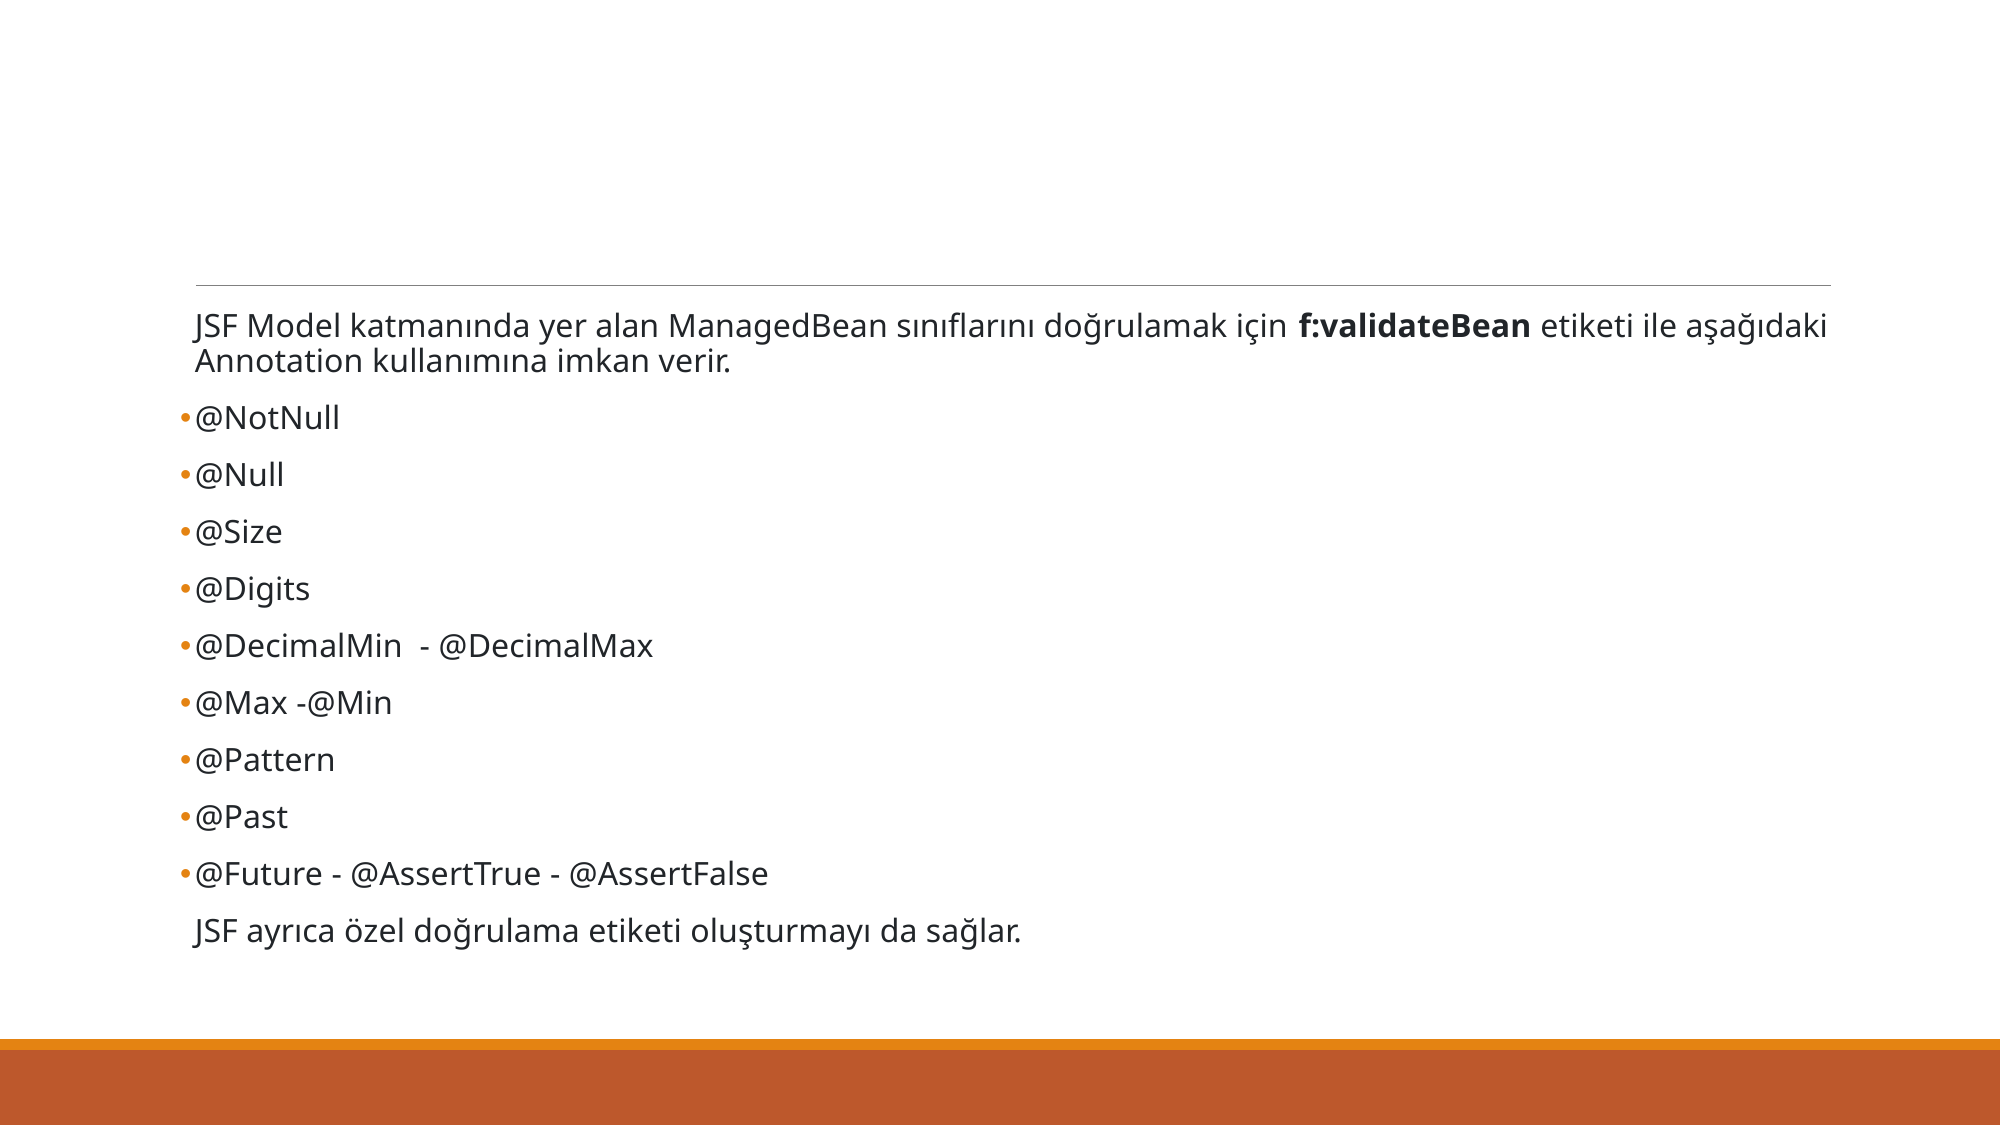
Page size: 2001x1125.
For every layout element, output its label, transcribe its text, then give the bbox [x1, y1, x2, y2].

list JSF Model katmanında yer alan ManagedBean sınıflarını doğrulamak için f:validateBean etiketi ile aşağıdaki Annotation kullanımına imkan verir. @NotNull @Null @Size @Digits @DecimalMin - @DecimalMax @Max -@Min @Pattern @Past @Future - @AssertTrue - @AssertFalse JSF ayrıca özel doğrulama etiketi oluşturmayı da sağlar. [180, 302, 1830, 963]
